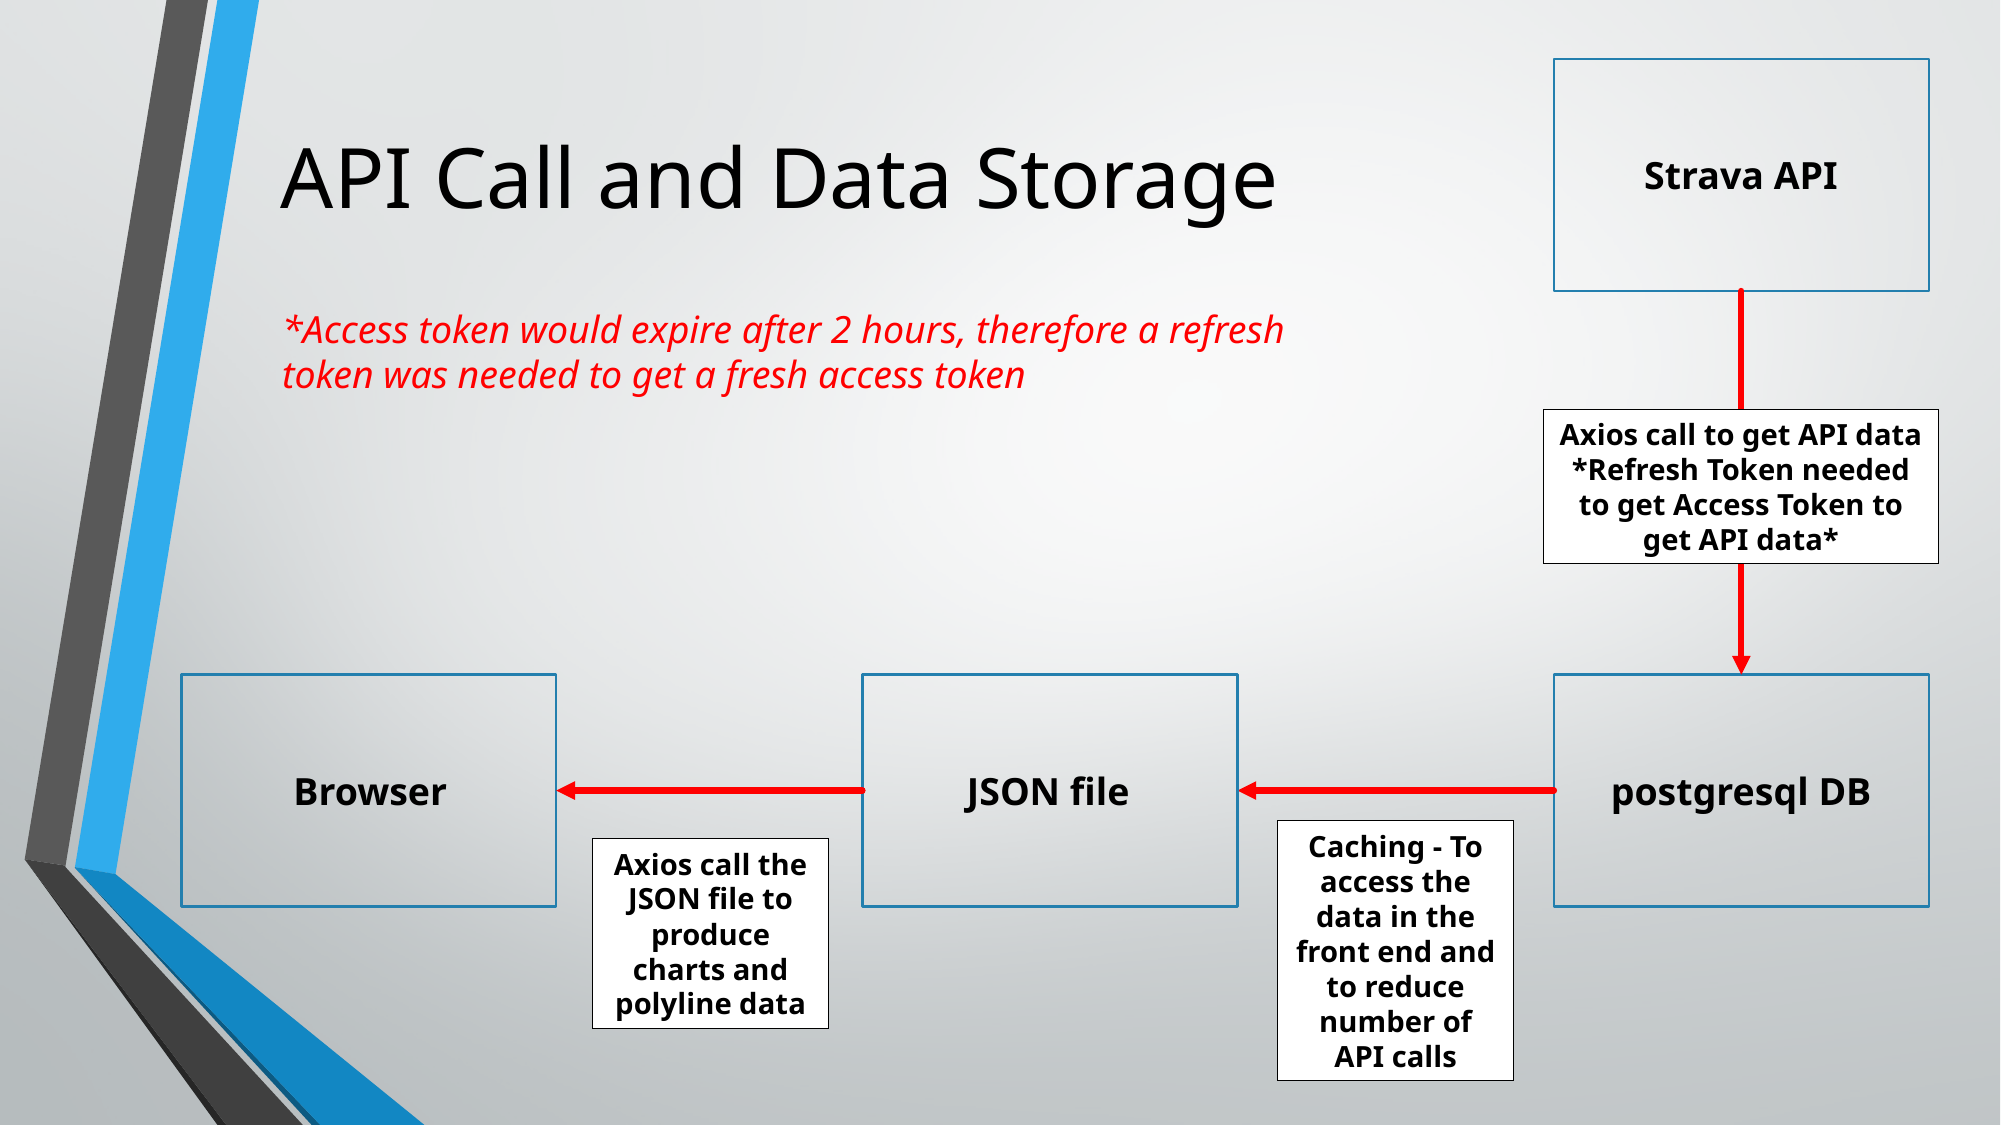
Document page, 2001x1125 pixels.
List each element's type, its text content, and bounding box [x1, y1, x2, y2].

text_box Caching - To access the data in the front end and to reduce number of API calls [1277, 820, 1514, 1081]
list *Access token would expire after 2 hours, therefore a refresh token was needed to get a fresh access token [267, 298, 1390, 547]
text_box Axios call to get API data *Refresh Token needed to get Access Token to get API data* [1742, 409, 1939, 564]
text_box Axios call to get API data *Refresh Token needed to get Access Token to get API data* [1543, 409, 1741, 564]
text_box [1553, 674, 1930, 907]
title API Call and Data Storage [265, 31, 1910, 319]
text_box [180, 673, 557, 908]
text_box Axios call the JSON file to produce charts and polyline data [592, 838, 829, 1029]
text_box [861, 673, 1239, 908]
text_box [1553, 58, 1930, 292]
